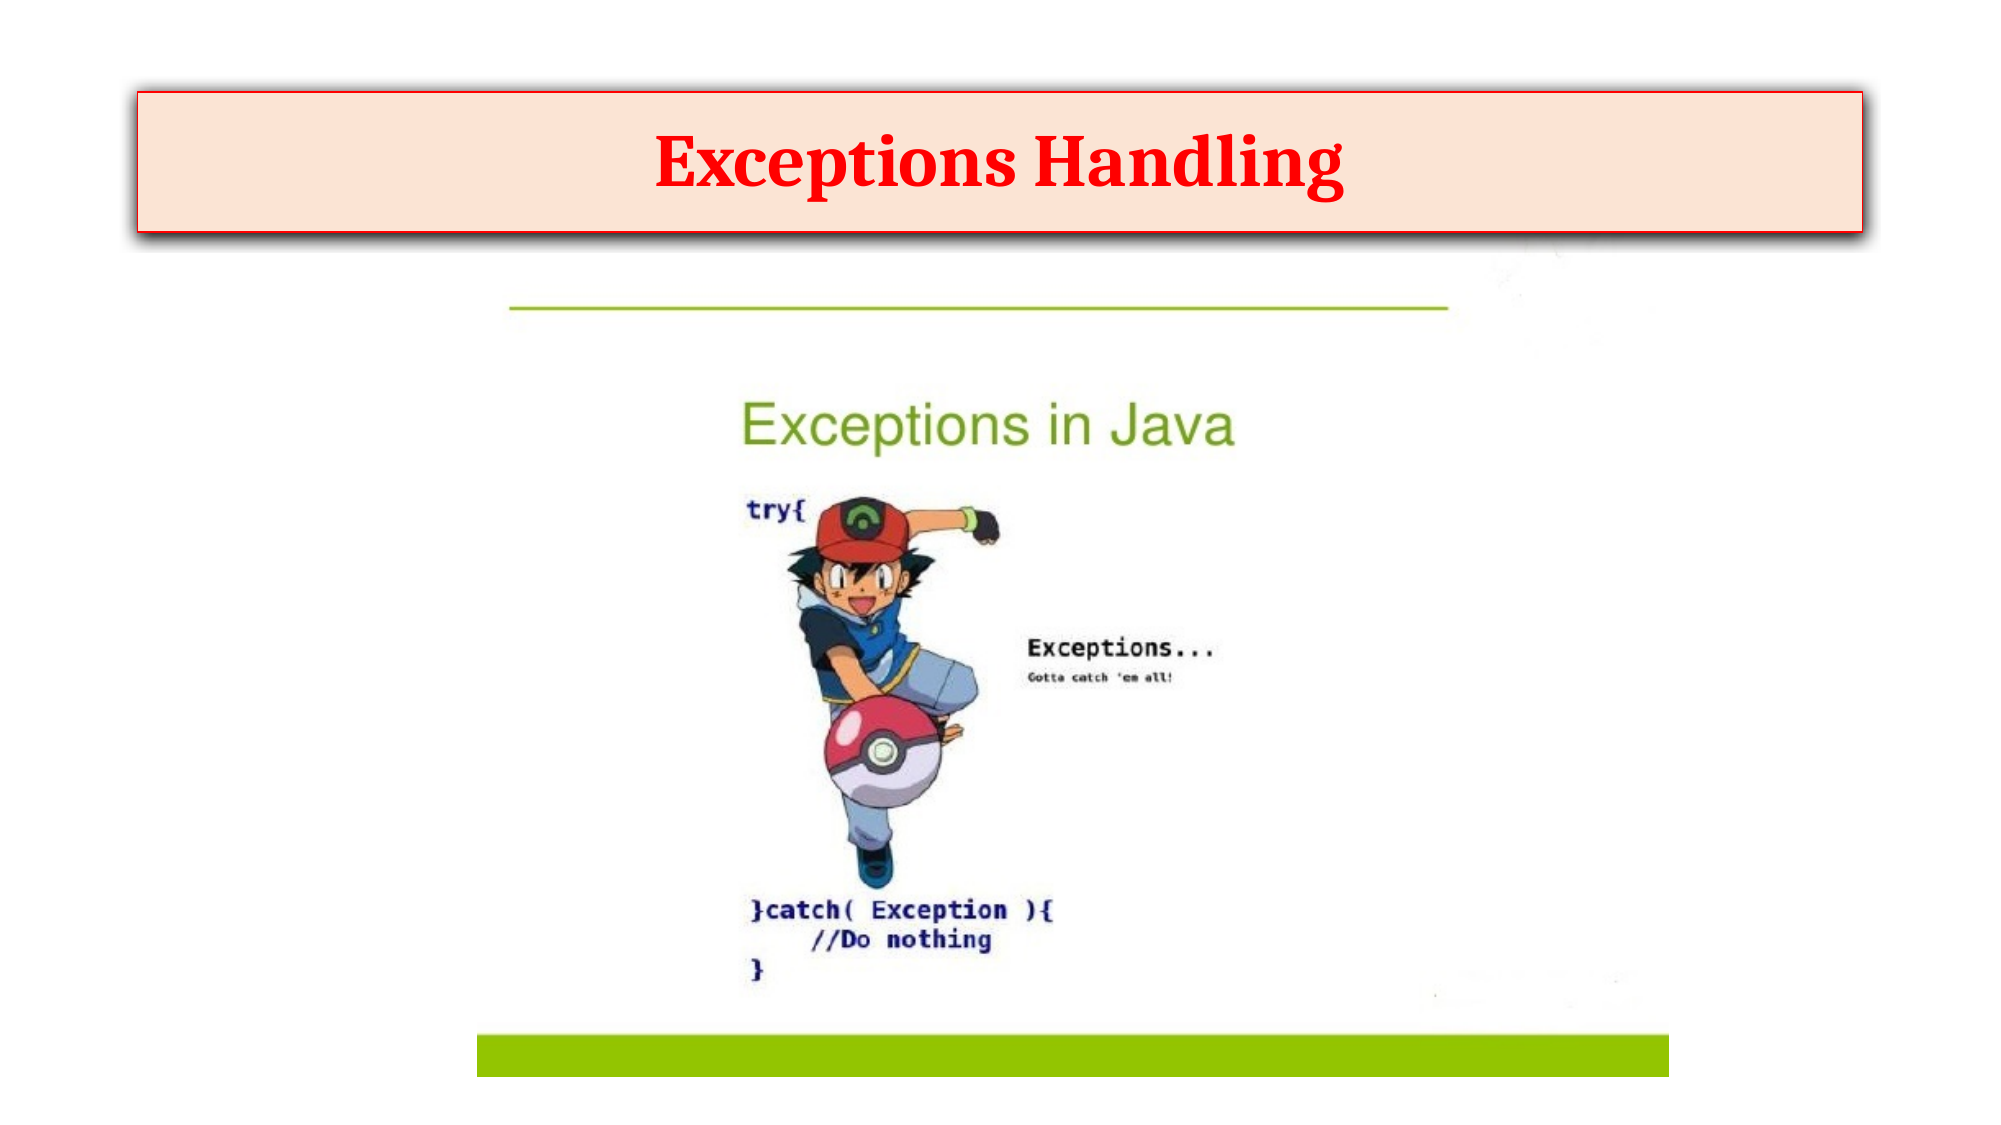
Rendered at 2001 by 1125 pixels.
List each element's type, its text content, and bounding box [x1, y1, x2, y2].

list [477, 204, 1670, 1077]
text_box Exceptions Handling [137, 92, 1863, 232]
